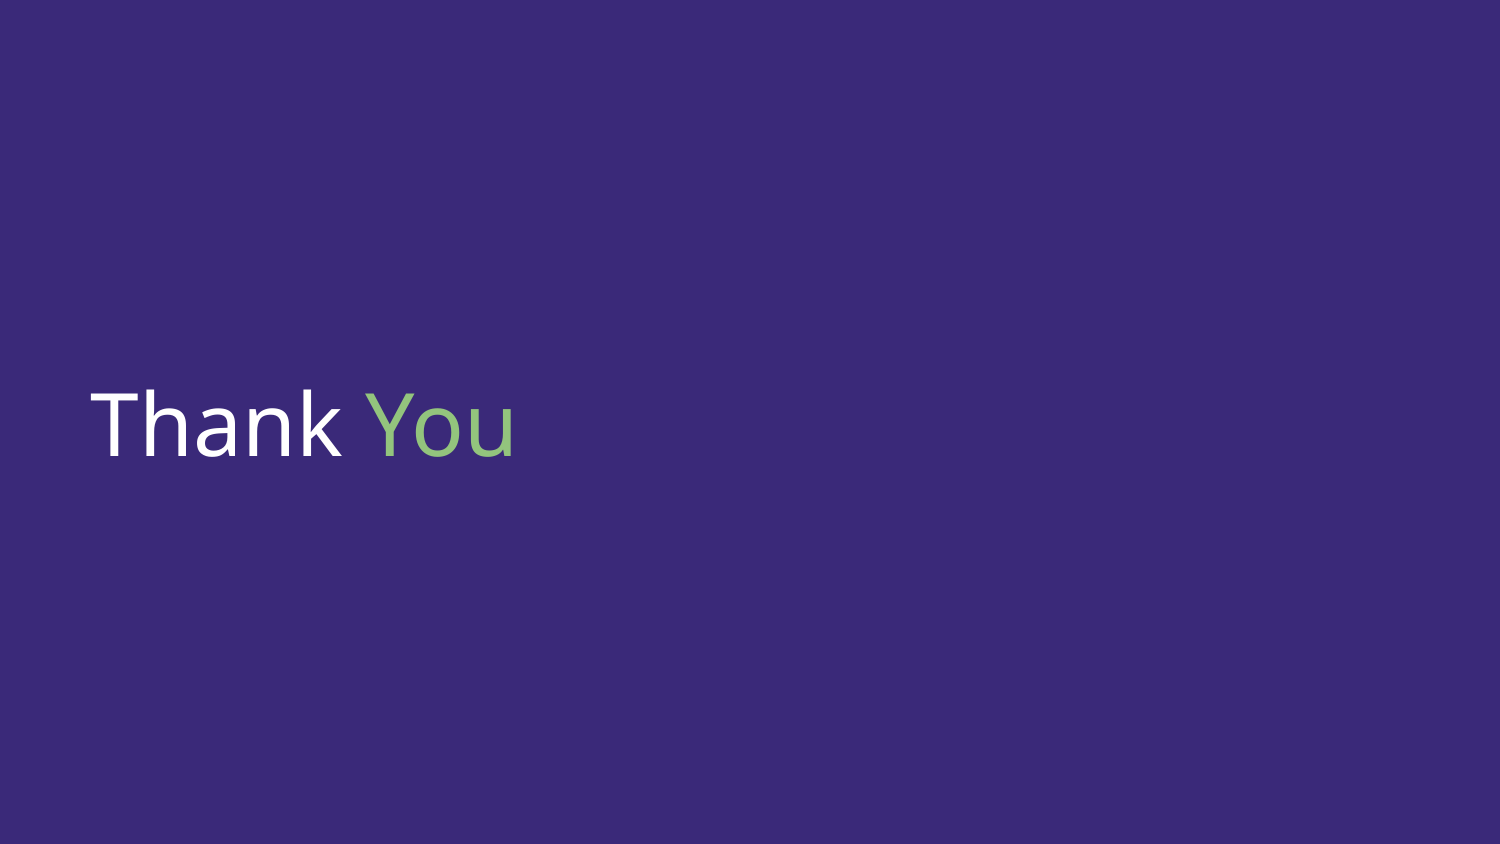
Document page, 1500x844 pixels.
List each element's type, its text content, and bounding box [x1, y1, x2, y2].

title Thank You [75, 338, 1425, 505]
